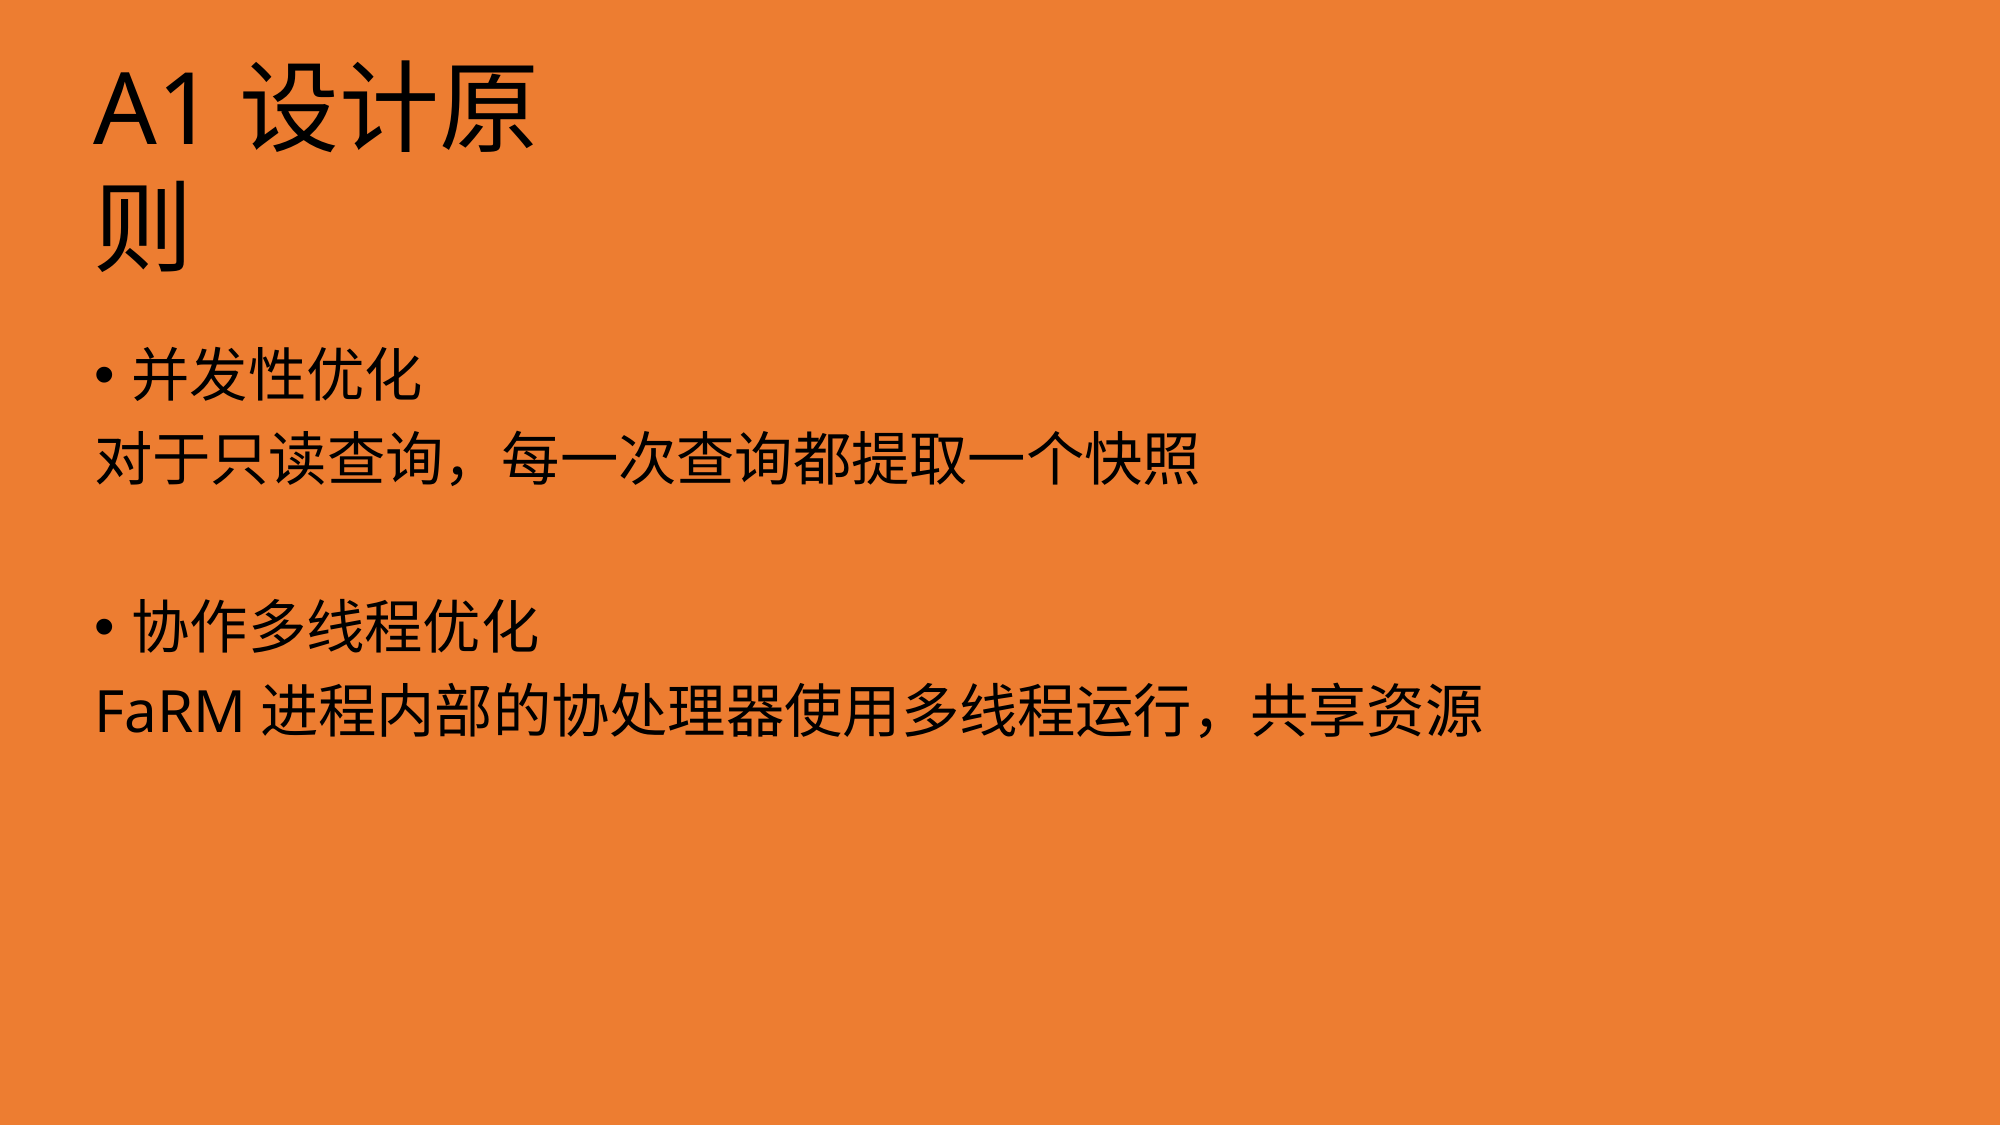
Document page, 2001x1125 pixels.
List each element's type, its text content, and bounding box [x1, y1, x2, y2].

list 并发性优化 对于只读查询，每一次查询都提取一个快照 协作多线程优化 FaRM进程内部的协处理器使用多线程运行，共享资源 [79, 338, 1805, 786]
text_box A1设计原则 [79, 36, 648, 292]
